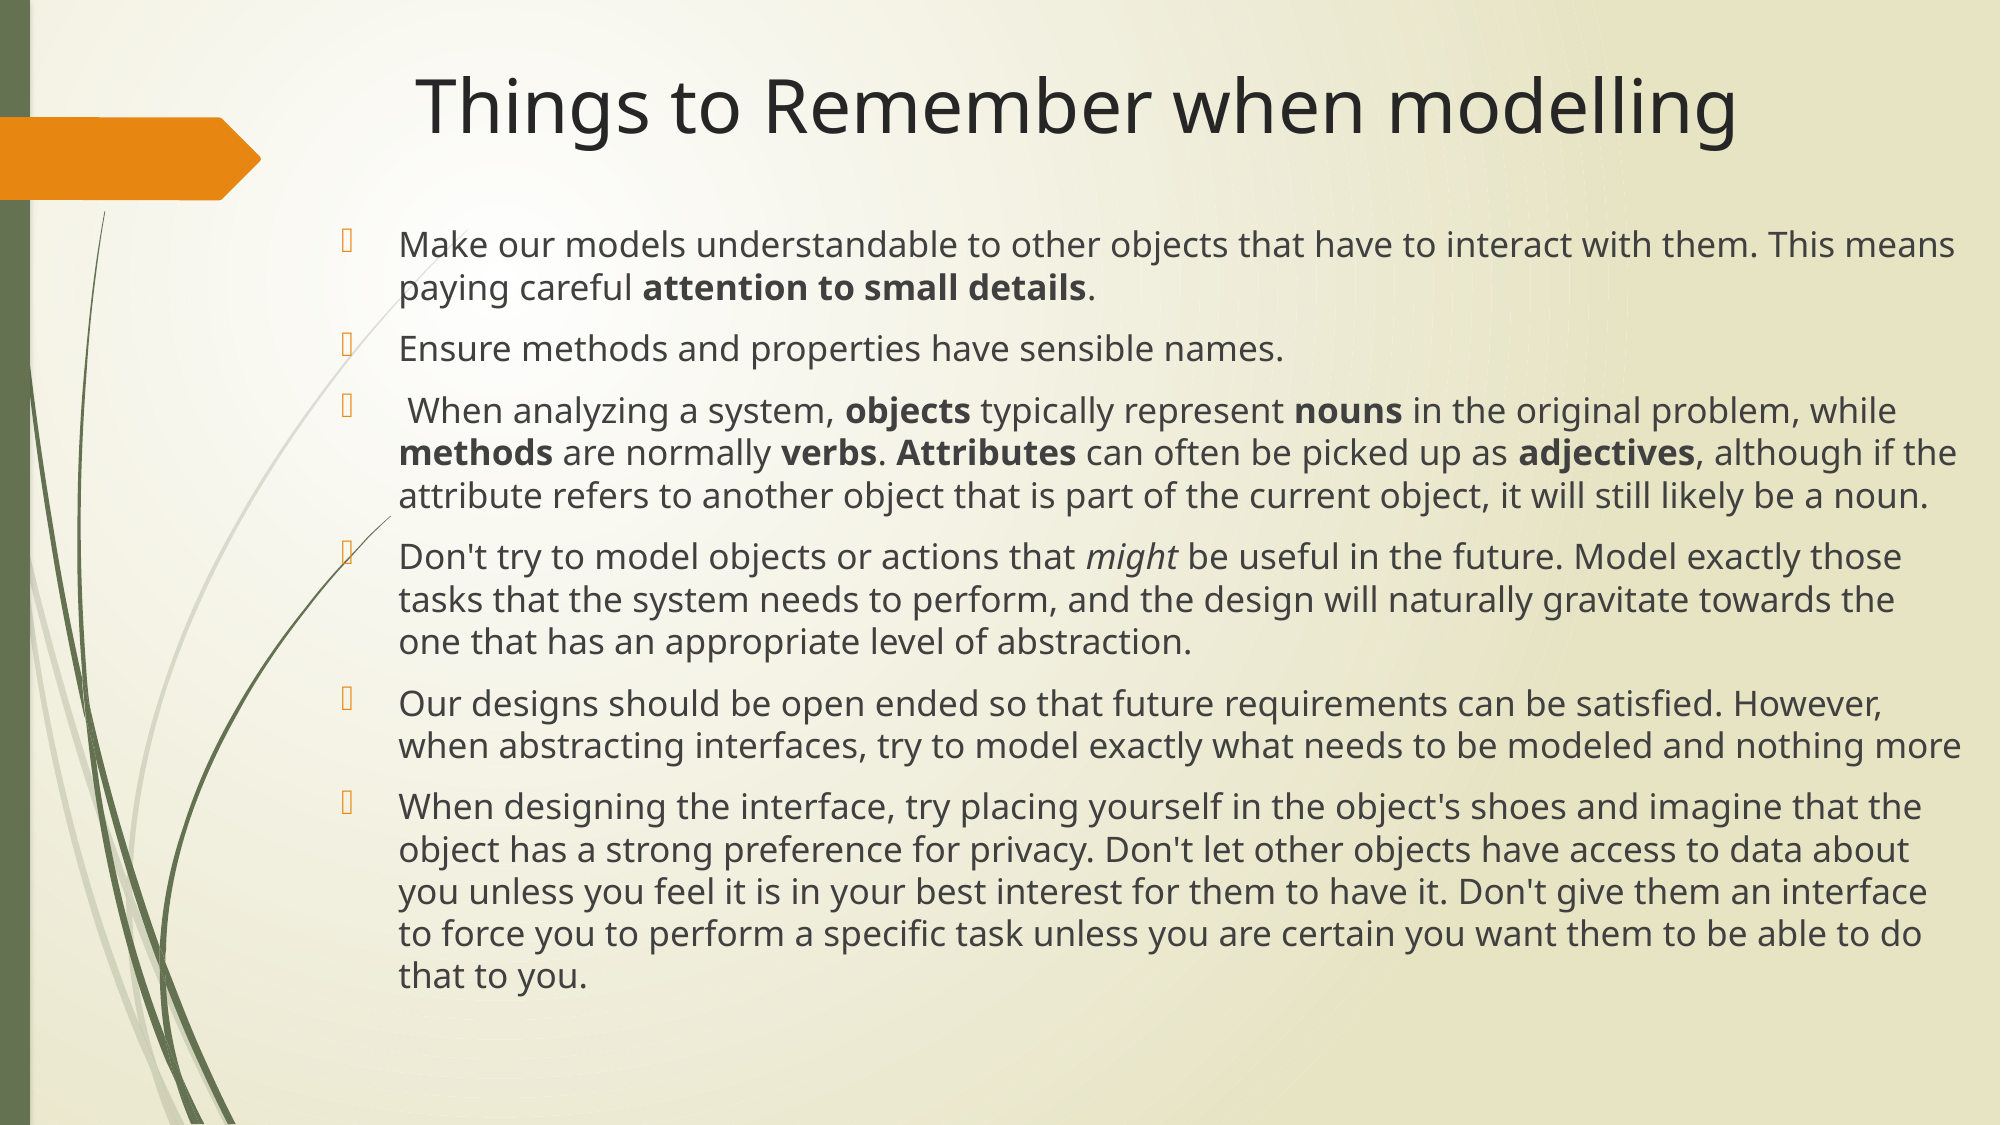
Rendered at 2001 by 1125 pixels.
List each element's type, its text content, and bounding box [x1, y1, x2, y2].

list Make our models understandable to other objects that have to interact with them. This means paying careful attention to small details. Ensure methods and properties have sensible names. When analyzing a system, objects typically represent nouns in the original problem, while methods are normally verbs. Attributes can often be picked up as adjectives, although if the attribute refers to another object that is part of the current object, it will still likely be a noun. Don't try to model objects or actions that might be useful in the future. Model exactly those tasks that the system needs to perform, and the design will naturally gravitate towards the one that has an appropriate level of abstraction. Our designs should be open ended so that future requirements can be satisfied. However, when abstracting interfaces, try to model exactly what needs to be modeled and nothing more When designing the interface, try placing yourself in the object's shoes and imagine that the object has a strong preference for privacy. Don't let other objects have access to data about you unless you feel it is in your best interest for them to have it. Don't give them an interface to force you to perform a specific task unless you are certain you want them to be able to do that to you. [326, 215, 1981, 1090]
title Things to Remember when modelling [400, 51, 1863, 215]
